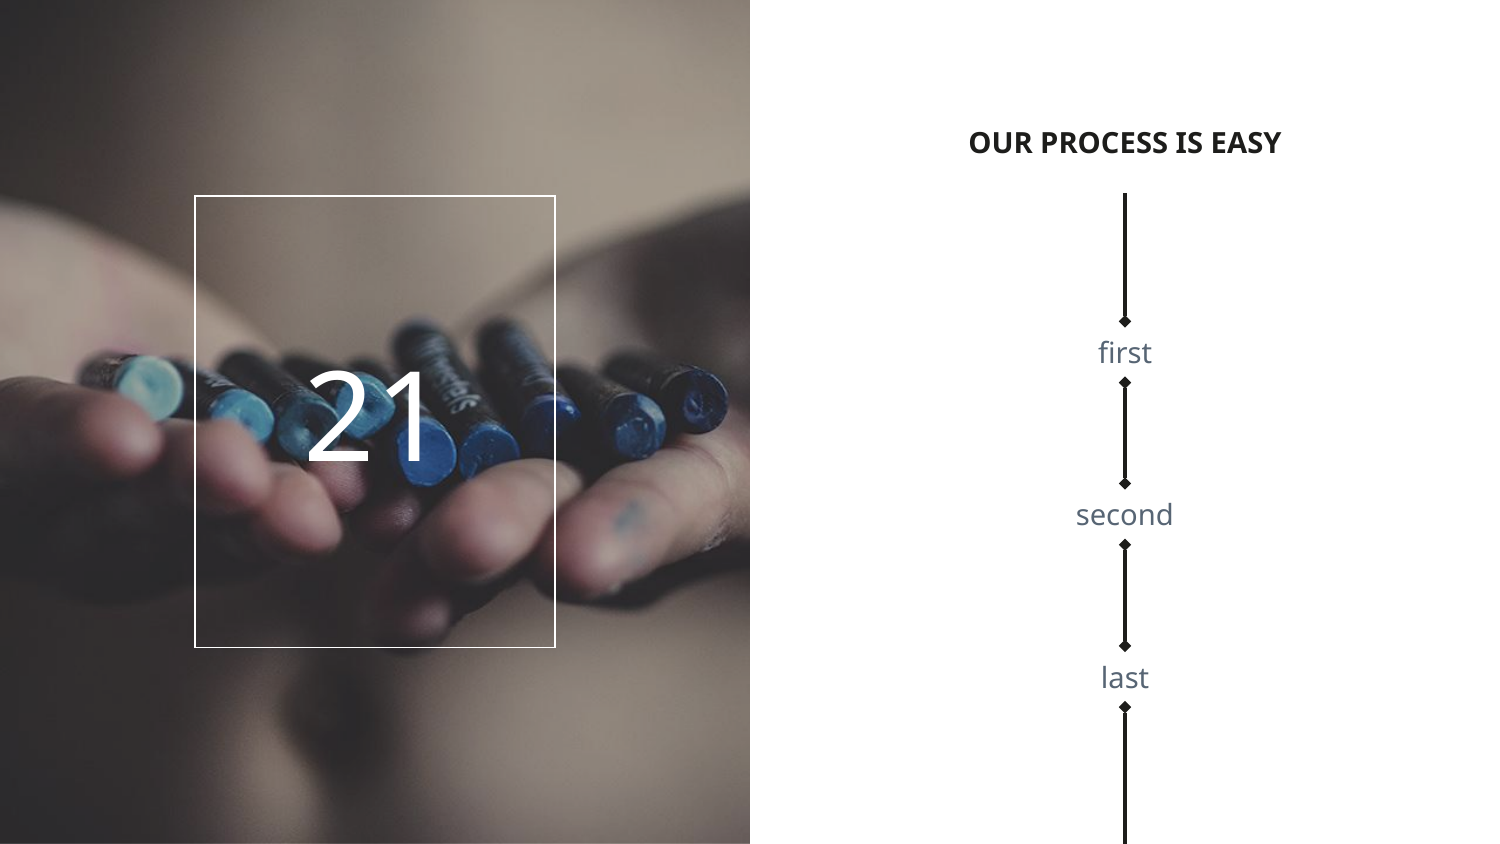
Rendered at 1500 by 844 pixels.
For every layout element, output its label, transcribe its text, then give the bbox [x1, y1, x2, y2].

picture [0, 0, 751, 844]
text_box last [938, 645, 1312, 708]
title OUR PROCESS IS EASY [866, 33, 1384, 175]
text_box first [938, 321, 1312, 383]
text_box second [938, 483, 1312, 545]
